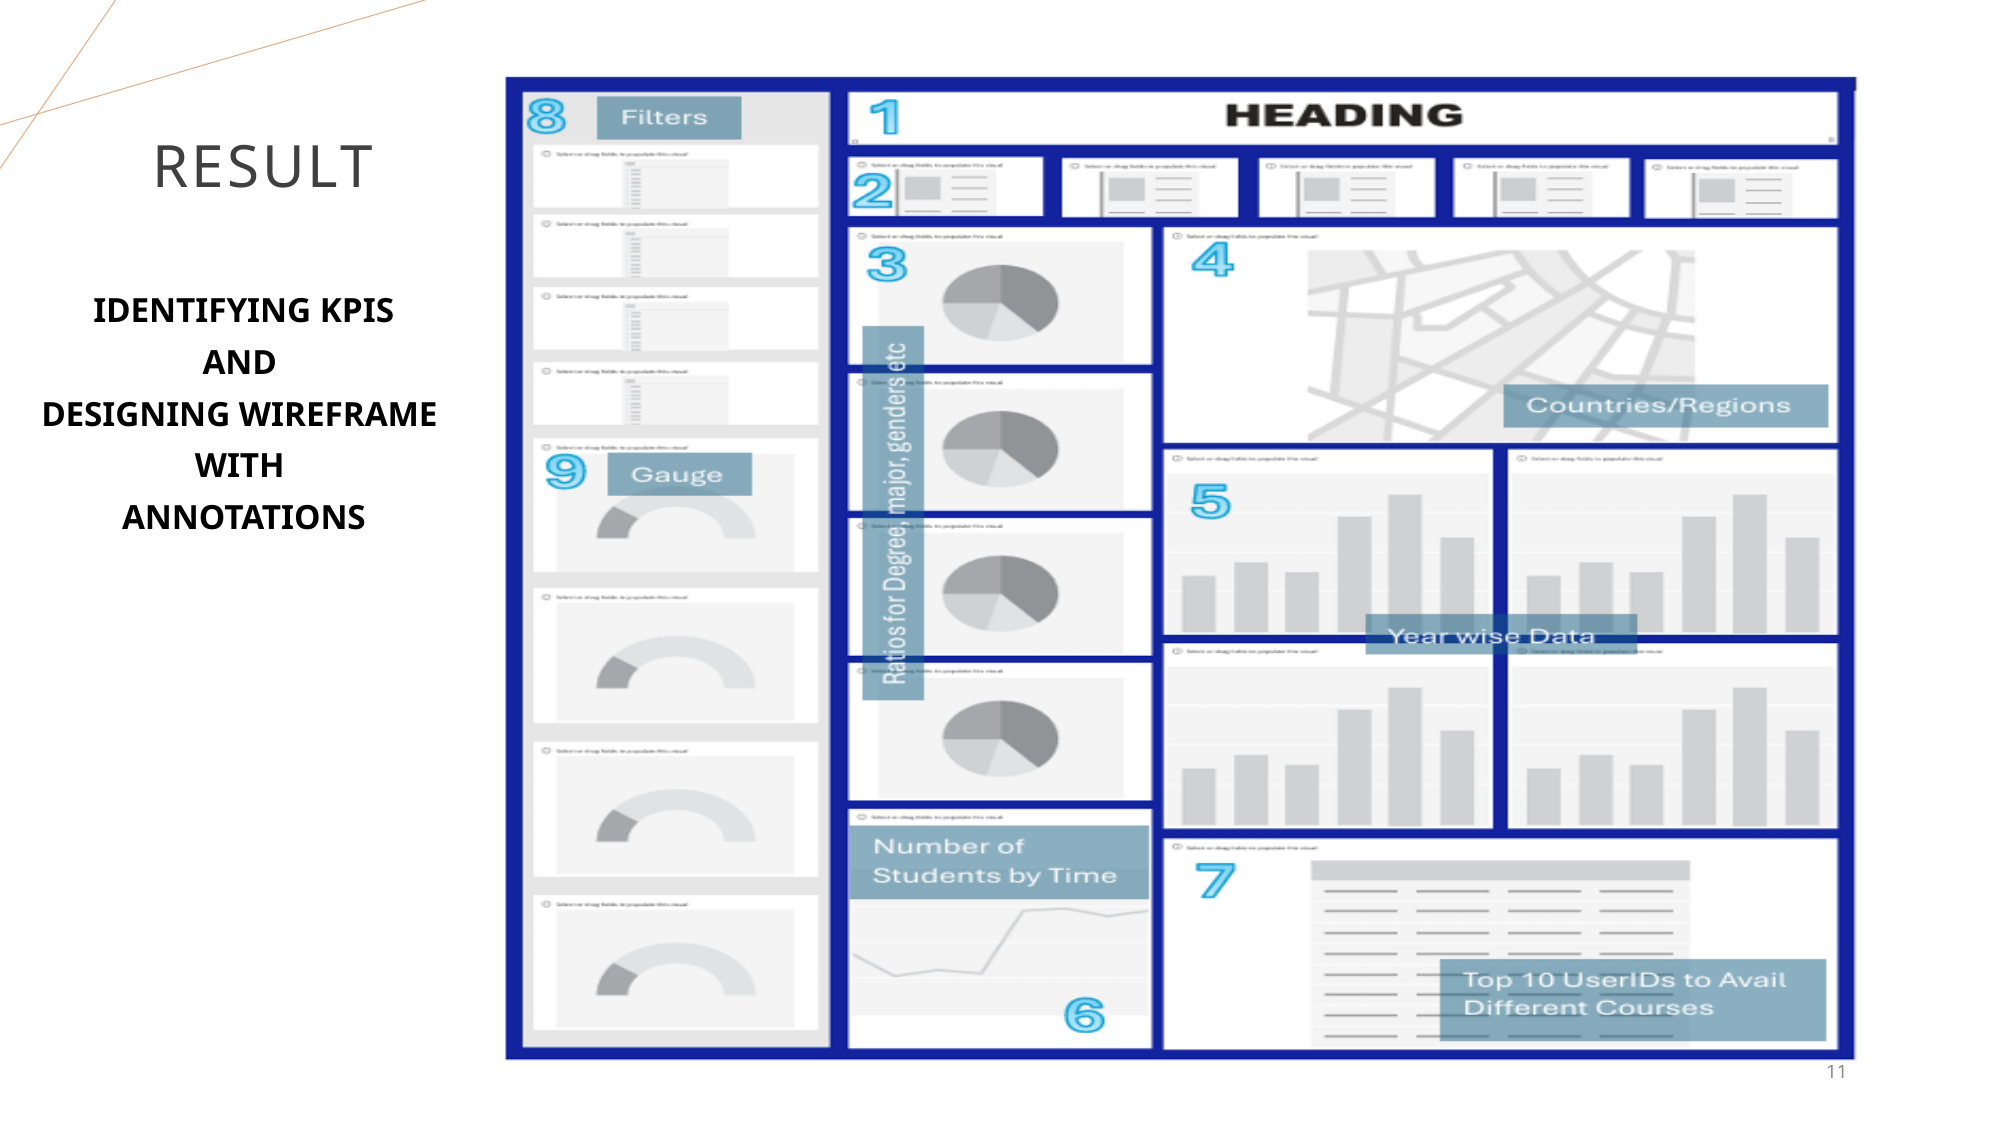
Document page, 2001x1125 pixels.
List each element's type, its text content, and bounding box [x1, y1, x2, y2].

title Result [137, 59, 1863, 278]
slide_number 11 [1412, 1065, 1863, 1103]
picture [500, 73, 1863, 1065]
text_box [0, 285, 812, 452]
